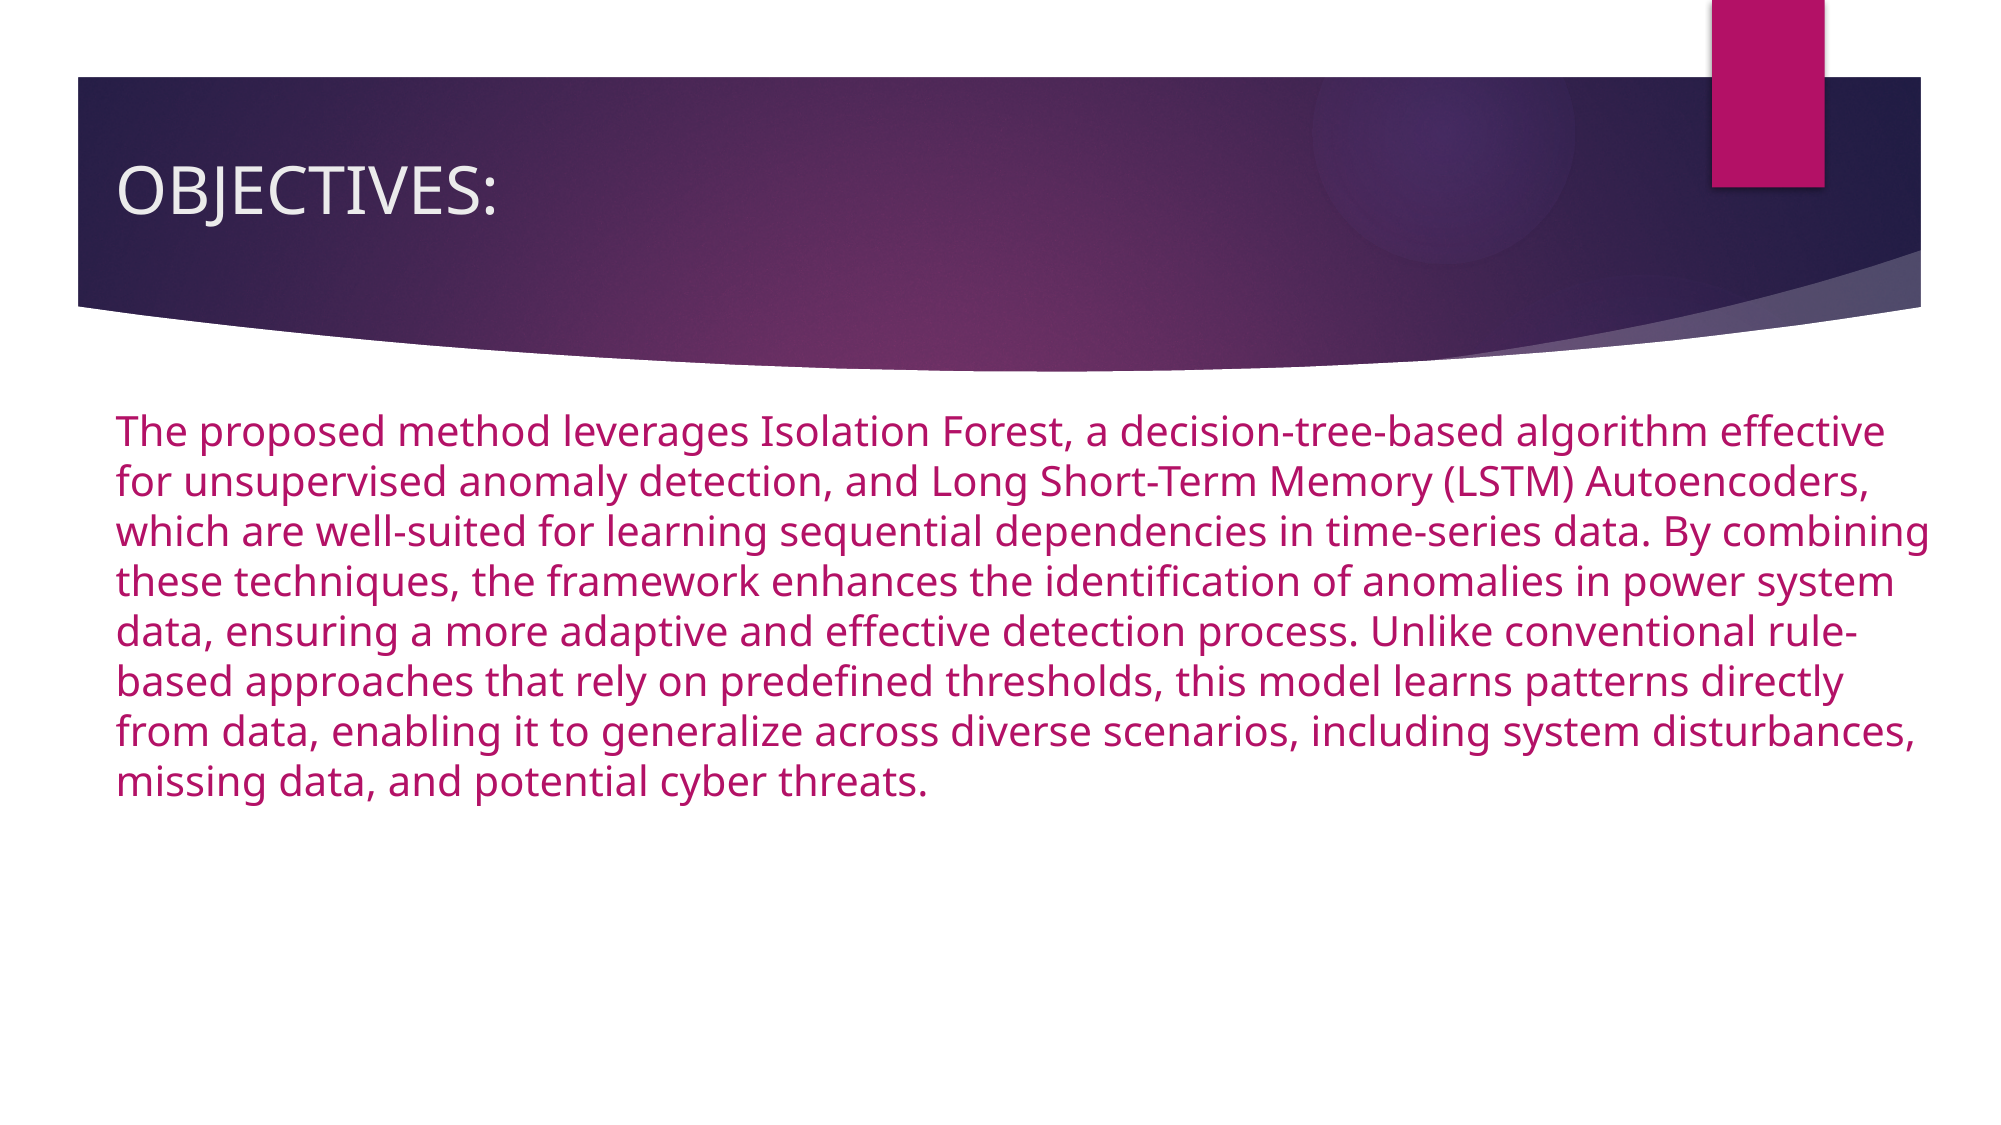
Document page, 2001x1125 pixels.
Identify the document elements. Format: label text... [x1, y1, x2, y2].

list The proposed method leverages Isolation Forest, a decision-tree-based algorithm effective for unsupervised anomaly detection, and Long Short-Term Memory (LSTM) Autoencoders, which are well-suited for learning sequential dependencies in time-series data. By combining these techniques, the framework enhances the identification of anomalies in power system data, ensuring a more adaptive and effective detection process. Unlike conventional rule-based approaches that rely on predefined thresholds, this model learns patterns directly from data, enabling it to generalize across diverse scenarios, including system disturbances, missing data, and potential cyber threats. [100, 397, 1958, 943]
title Objectives: [100, 128, 677, 236]
text_box [100, 458, 1928, 1090]
